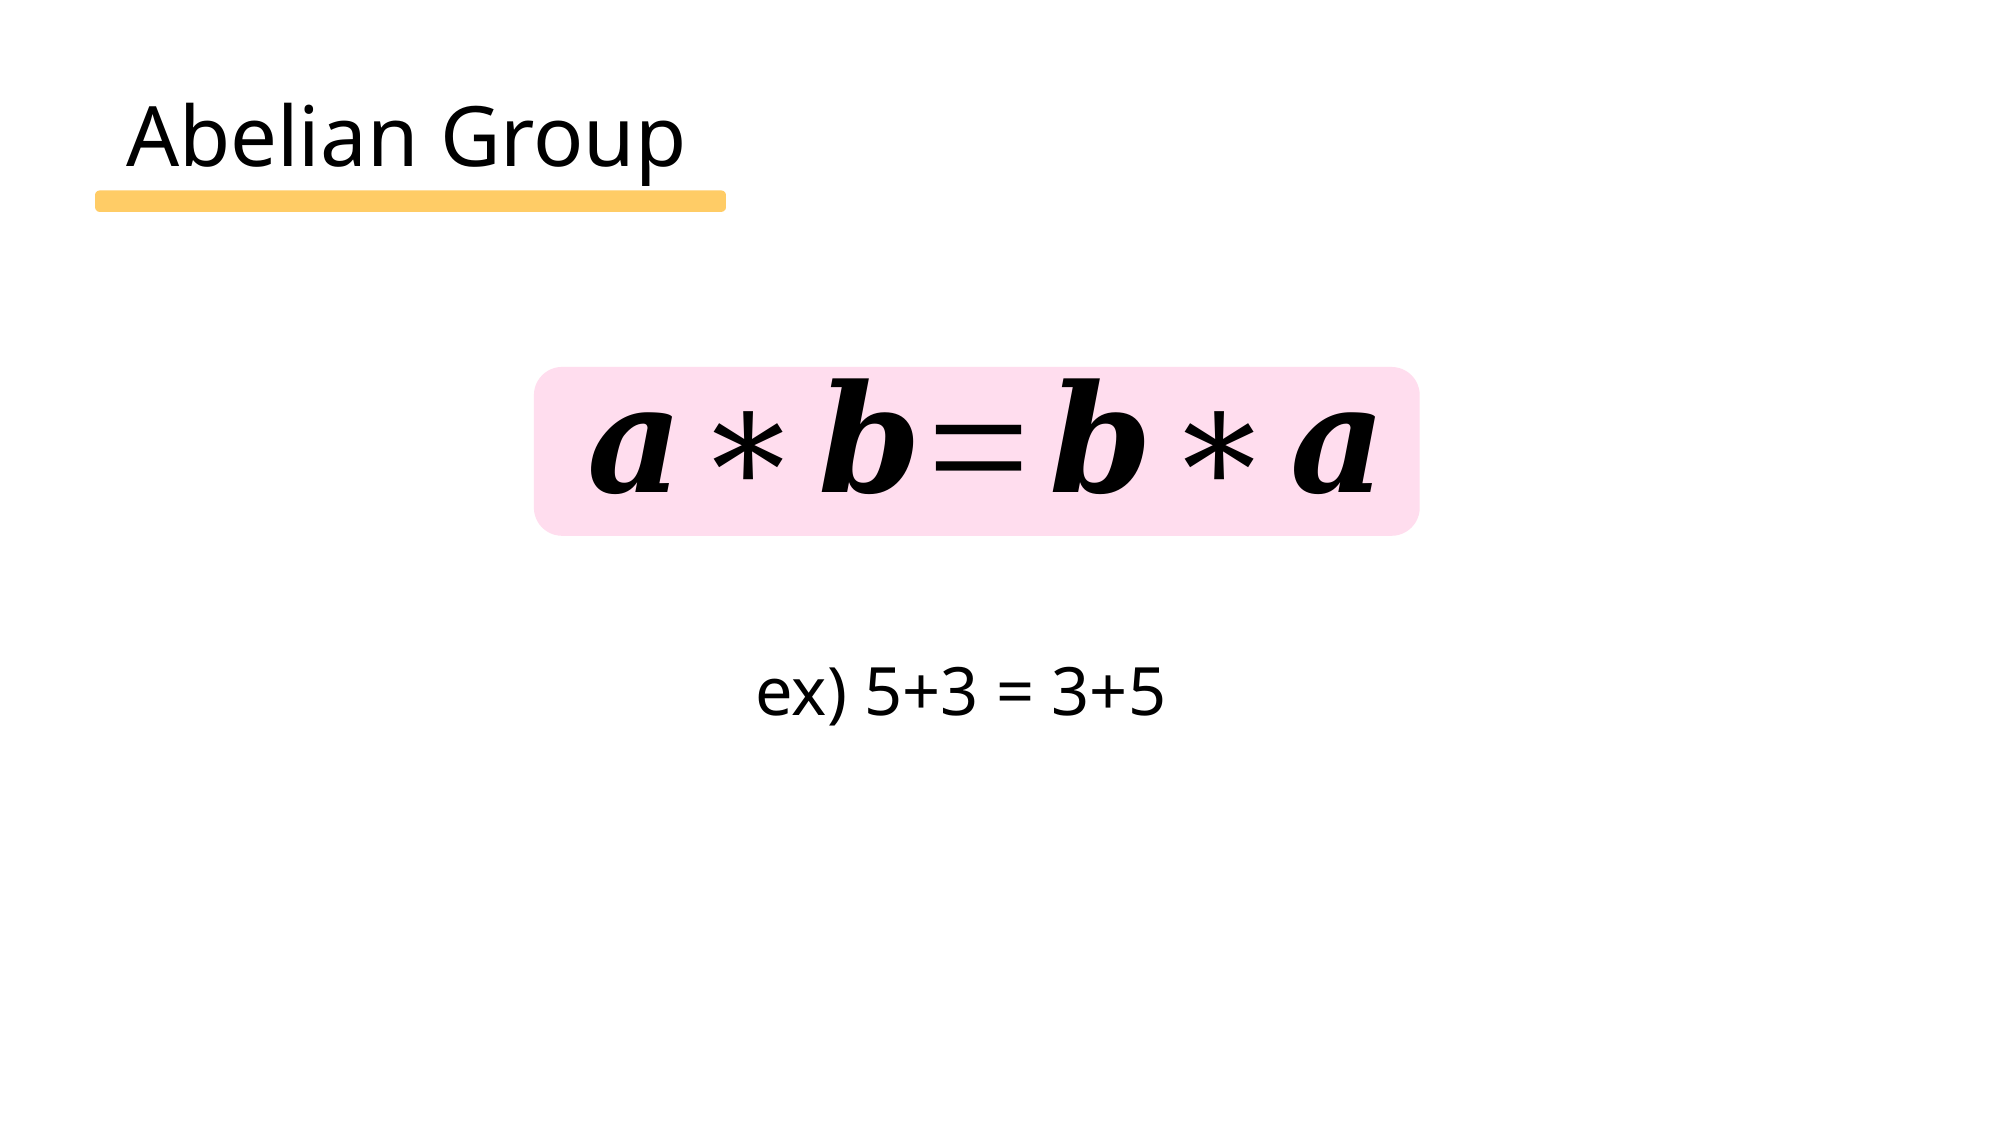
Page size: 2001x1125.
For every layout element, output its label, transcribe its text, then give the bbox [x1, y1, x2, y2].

text_box Abelian Group [111, 76, 901, 191]
text_box ex) 5+3 = 3+5 [461, 641, 1462, 737]
text_box [532, 365, 1422, 538]
text_box [95, 190, 726, 212]
